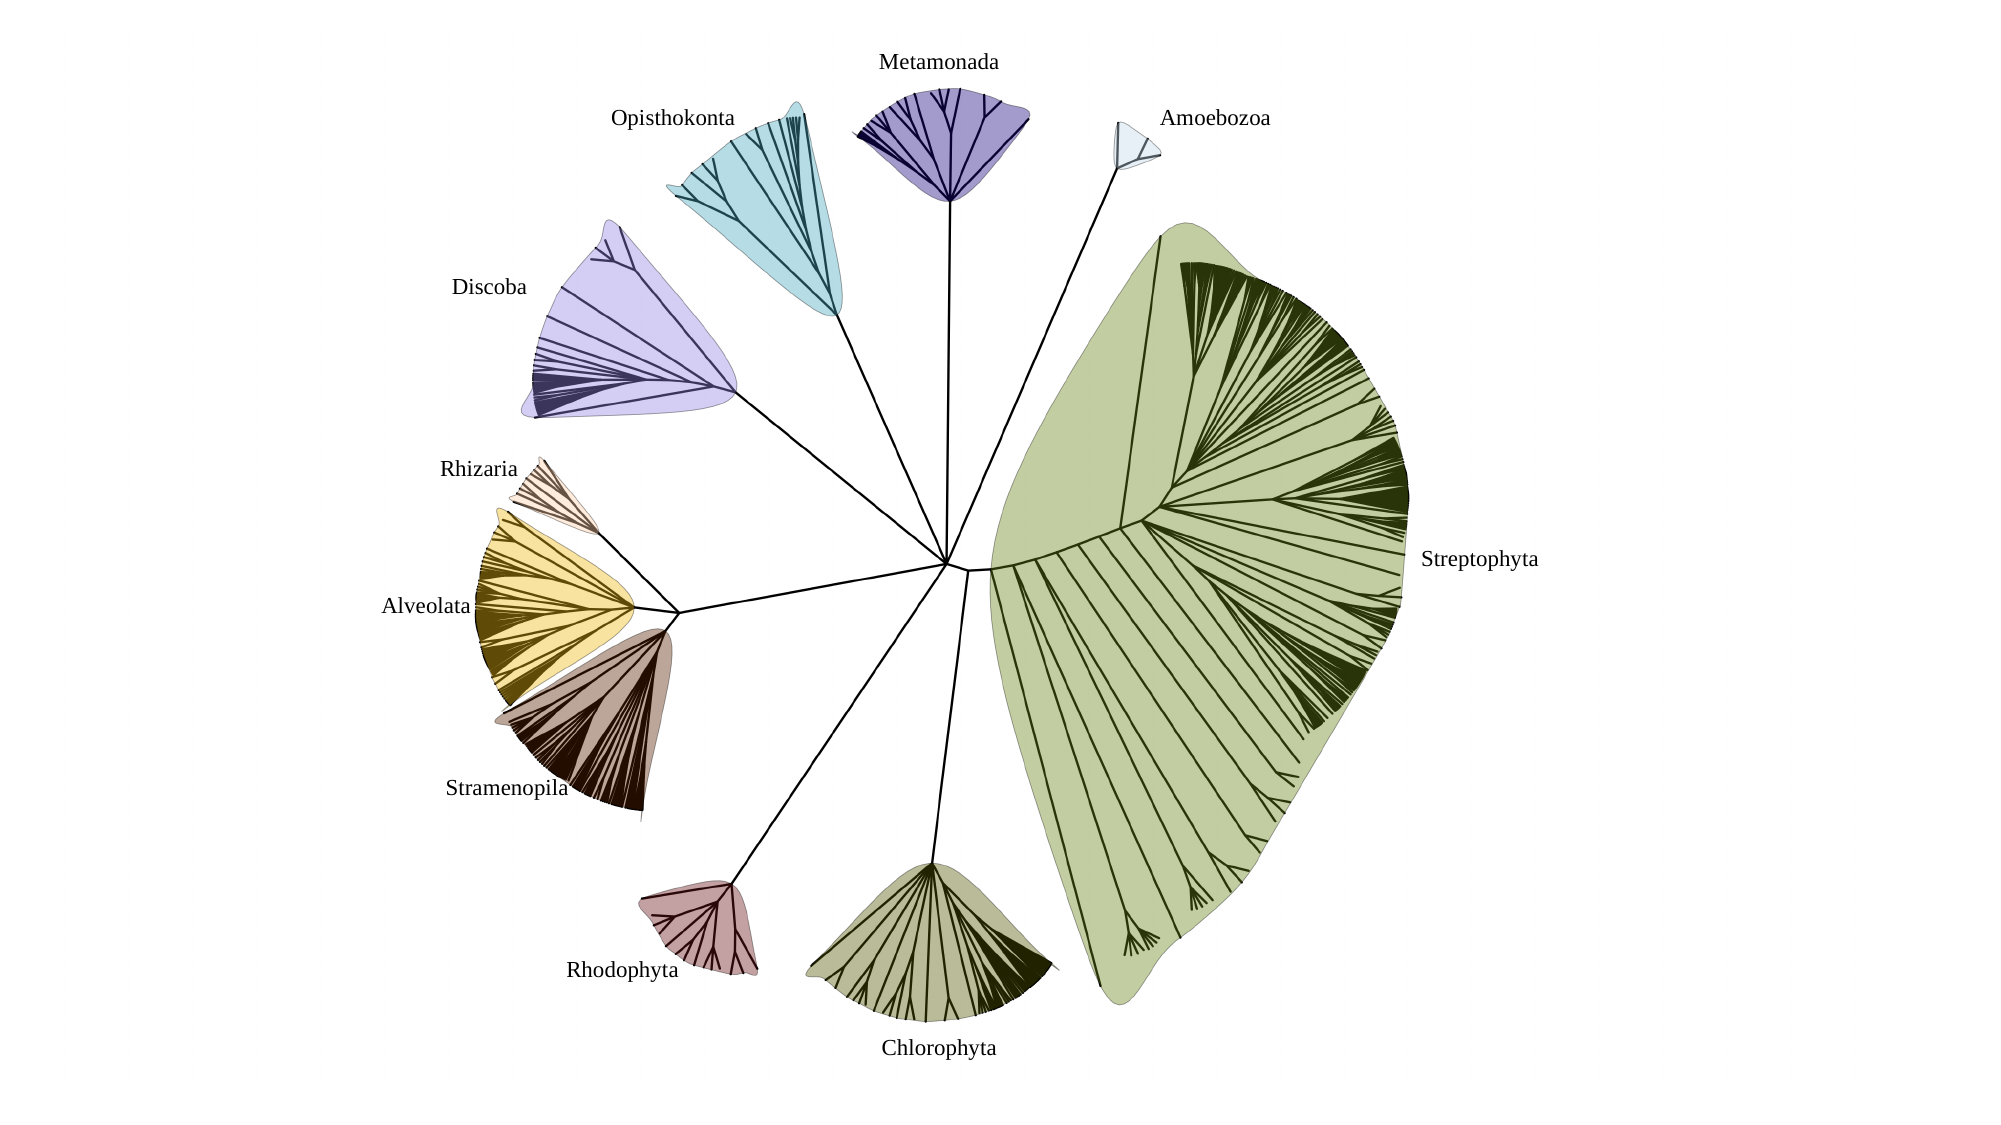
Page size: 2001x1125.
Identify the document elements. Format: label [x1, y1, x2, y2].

picture [1, 30, 1878, 1086]
